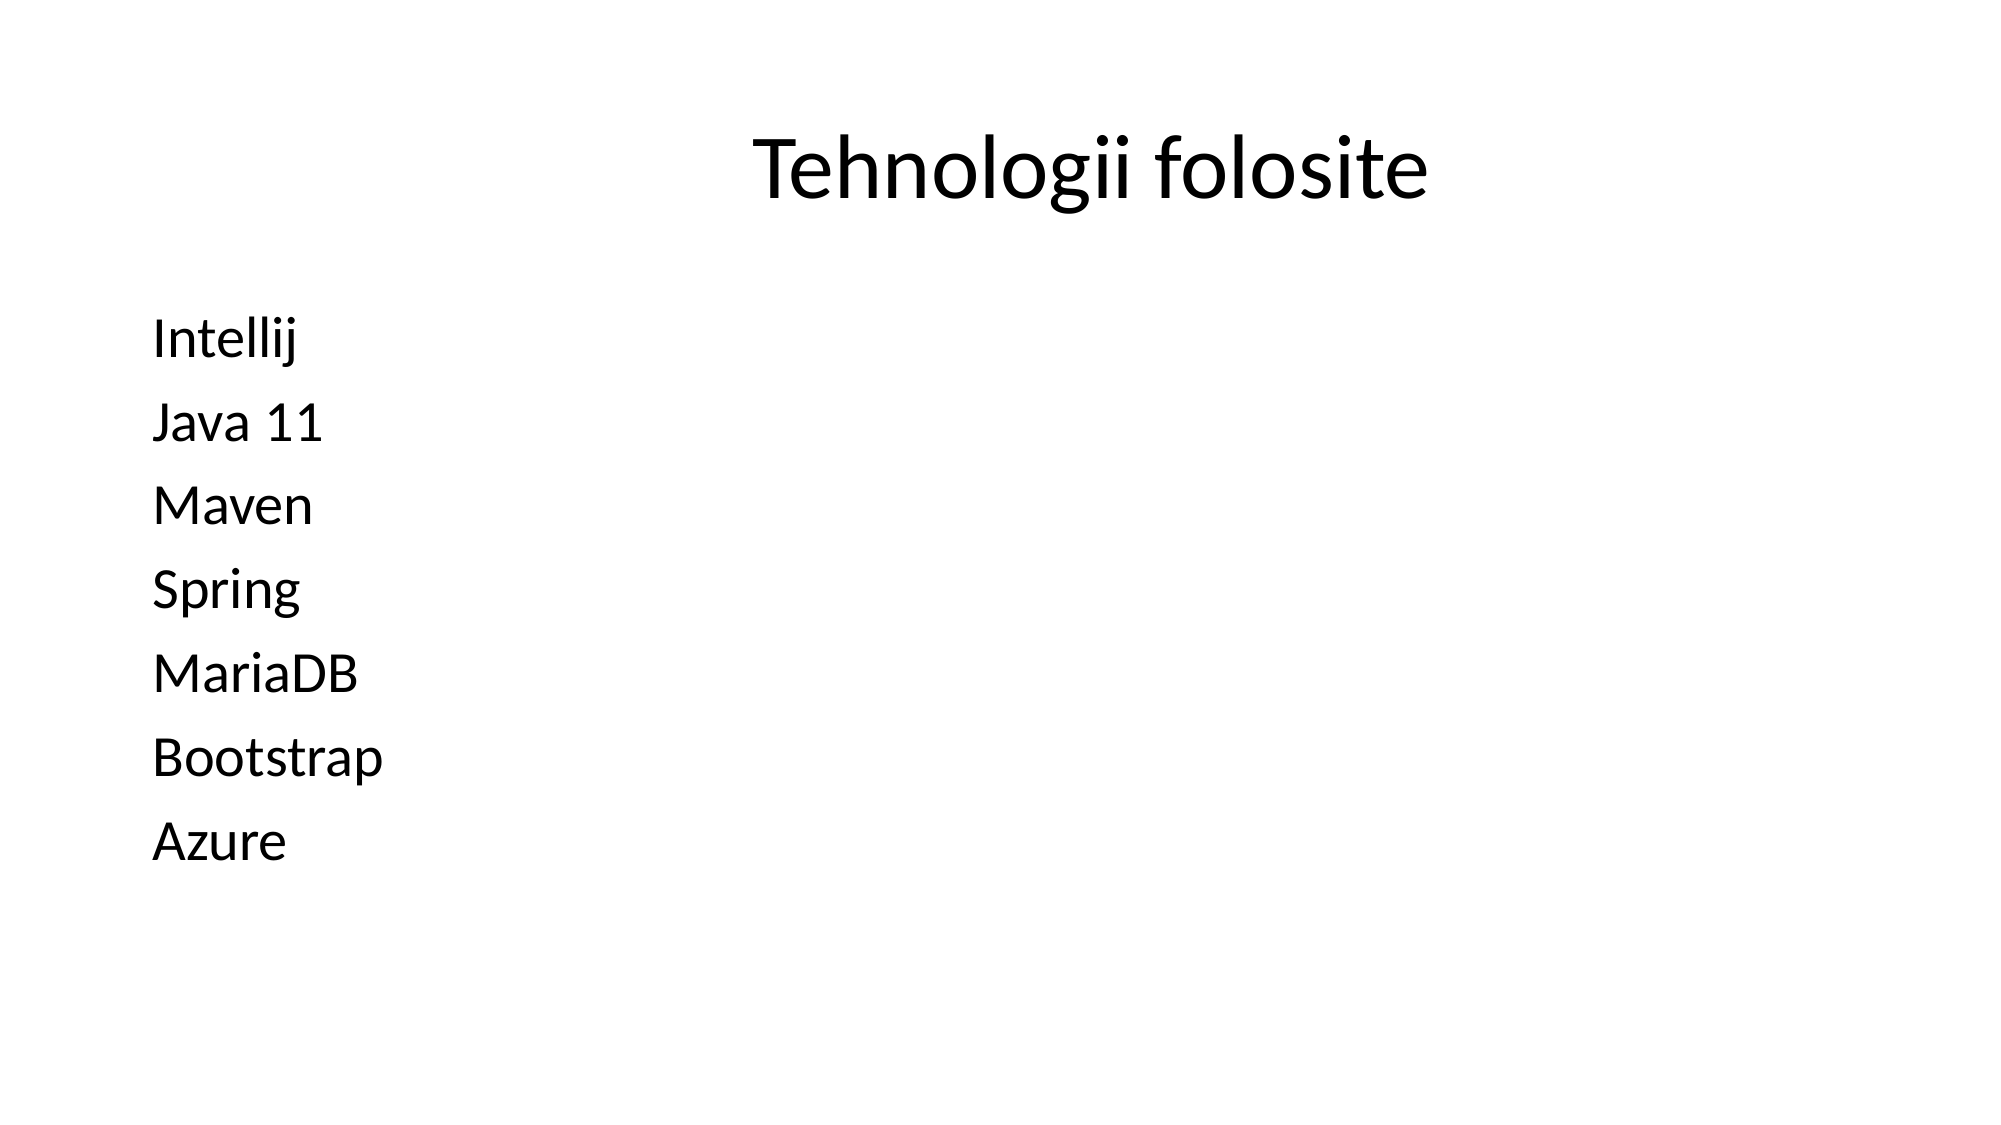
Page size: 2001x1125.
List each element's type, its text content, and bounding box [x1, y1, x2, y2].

list Intellij Java 11 Maven Spring MariaDB Bootstrap Azure [137, 299, 1863, 1014]
title Tehnologii folosite [137, 59, 1863, 278]
